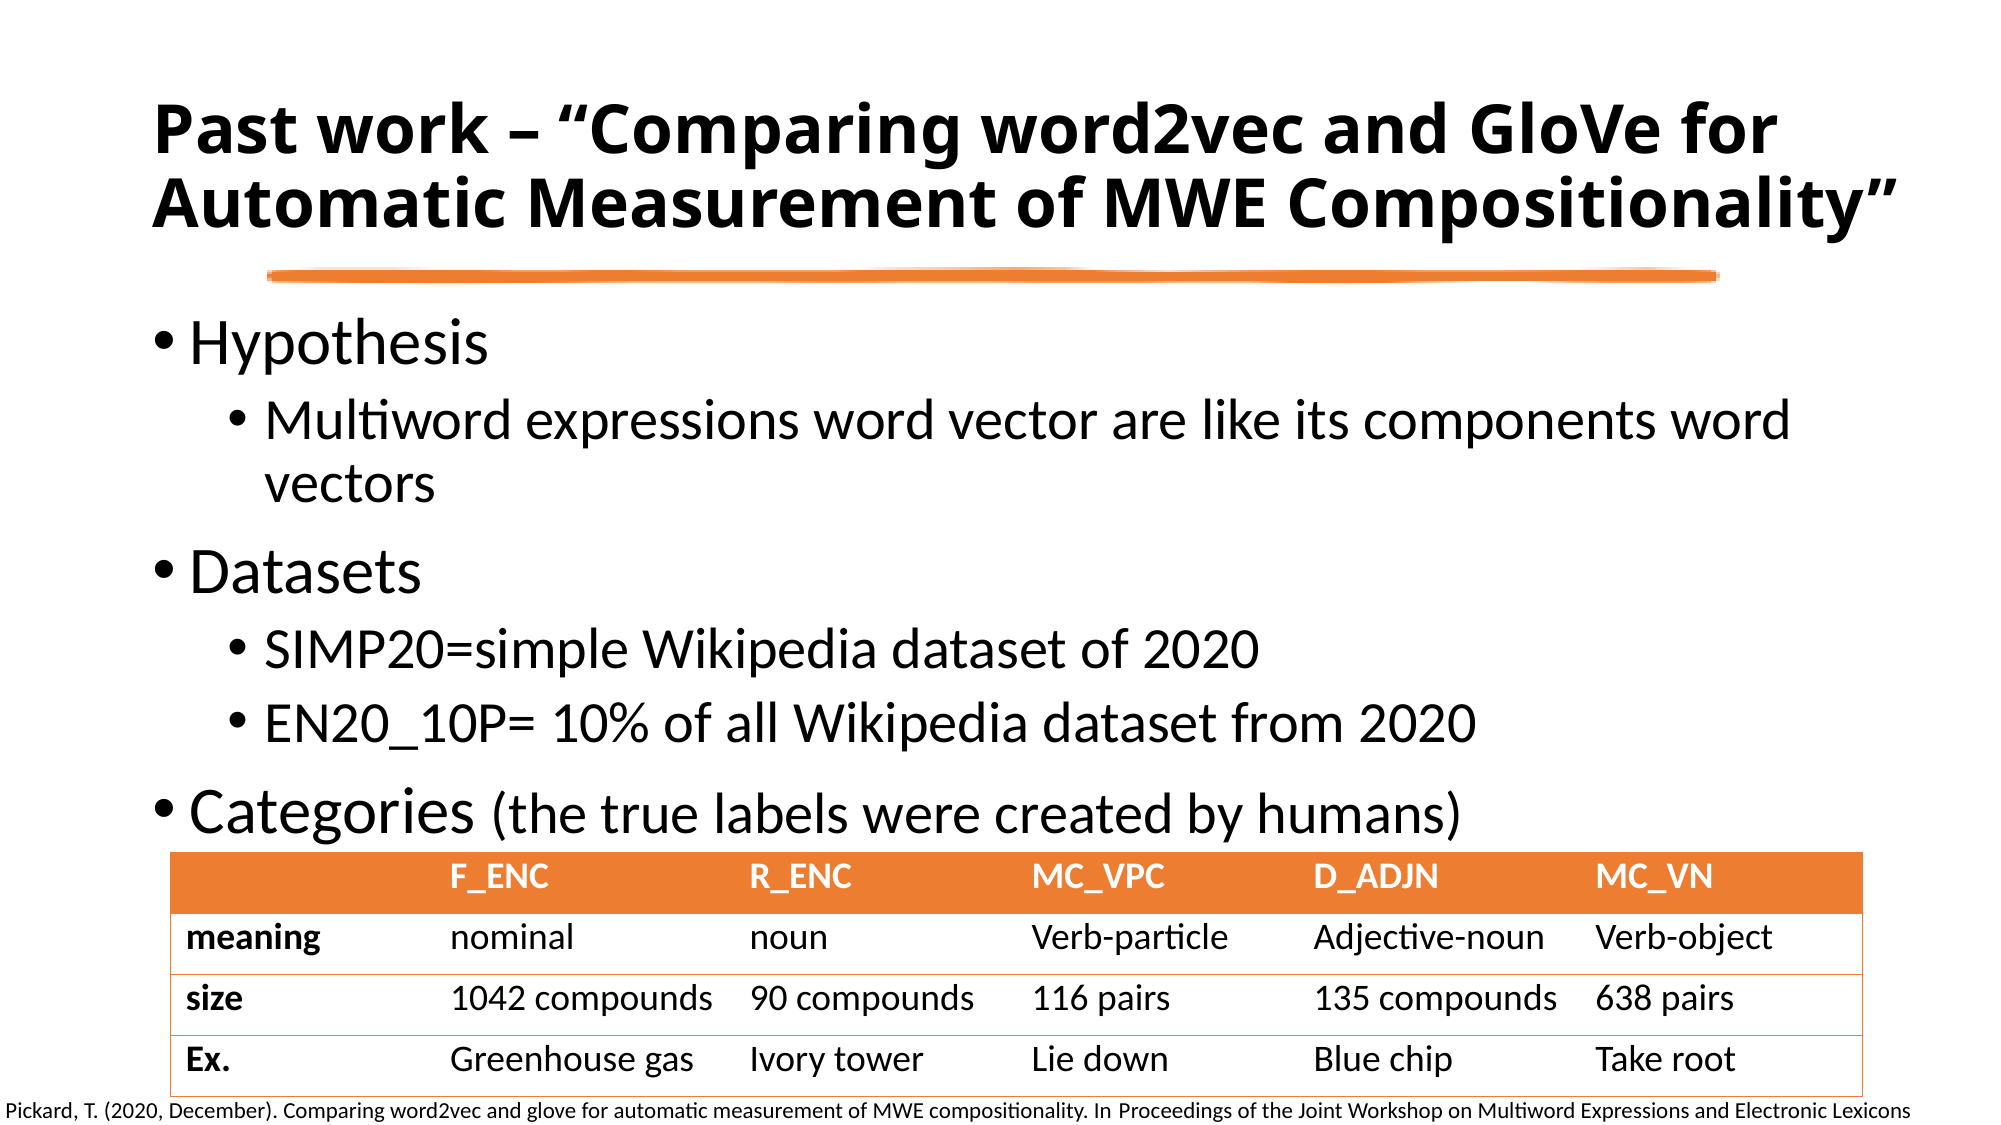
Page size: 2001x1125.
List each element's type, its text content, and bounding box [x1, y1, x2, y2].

table_cell Greenhouse gas [435, 1036, 735, 1096]
table_header MC_VN [1580, 853, 1862, 913]
table_cell nominal [435, 914, 735, 974]
table_cell 1042 compounds [435, 975, 735, 1035]
table_cell 116 pairs [1017, 975, 1299, 1035]
text_box Pickard, T. (2020, December). Comparing word2vec and glove for automatic measurement of MWE compositionality. In Proceedings of the Joint Workshop on Multiword Expressions and Electronic Lexicons [0, 1088, 1994, 1125]
table_cell Take root [1580, 1036, 1862, 1096]
table_cell 638 pairs [1580, 975, 1862, 1035]
table_header D_ADJN [1299, 853, 1580, 913]
table_cell 135 compounds [1299, 975, 1580, 1035]
table_cell noun [735, 914, 1017, 974]
picture [115, 213, 1869, 303]
table_header F_ENC [435, 853, 735, 913]
table_cell meaning [171, 914, 435, 974]
table_cell size [171, 975, 435, 1035]
table_cell Verb-object [1580, 914, 1862, 974]
table_cell Ivory tower [735, 1036, 1017, 1096]
table_header [171, 853, 435, 913]
table_cell 90 compounds [735, 975, 1017, 1035]
table_cell Blue chip [1299, 1036, 1580, 1096]
title Past work – “Comparing word2vec and GloVe for Automatic Measurement of MWE Compositionality” [137, 59, 1926, 278]
table_cell Ex. [171, 1036, 435, 1096]
table_cell Lie down [1017, 1036, 1299, 1096]
table_cell Verb-particle [1017, 914, 1299, 974]
table_header R_ENC [735, 853, 1017, 913]
table_header MC_VPC [1017, 853, 1299, 913]
list Hypothesis Multiword expressions word vector are like its components word vectors Datasets SIMP20=simple Wikipedia dataset of 2020 EN20_10P= 10% of all Wikipedia dataset from 2020 Categories (the true labels were created by humans) [137, 299, 1963, 1014]
table_cell Adjective-noun [1299, 914, 1580, 974]
